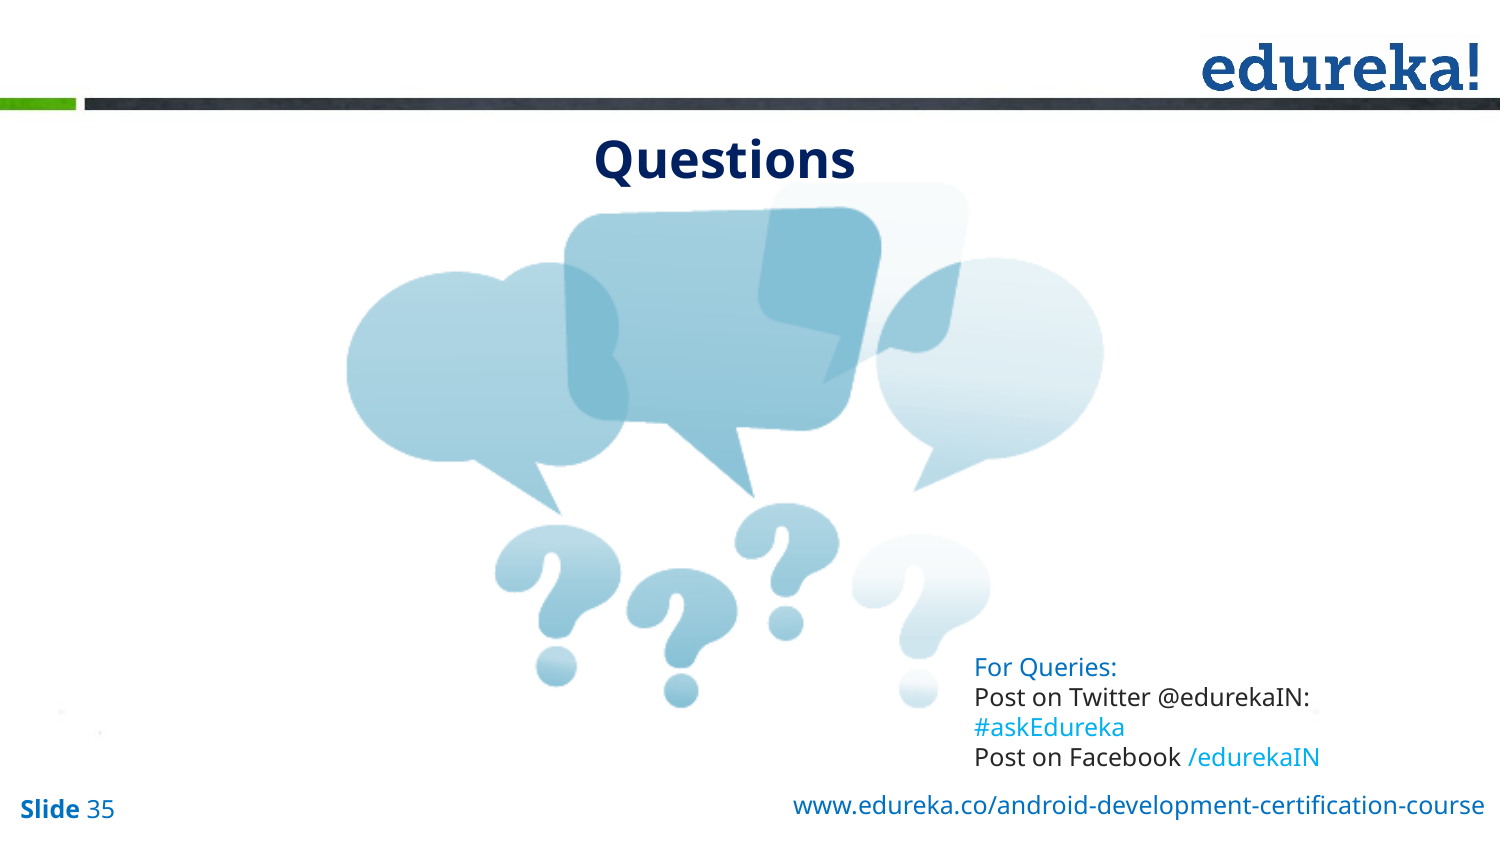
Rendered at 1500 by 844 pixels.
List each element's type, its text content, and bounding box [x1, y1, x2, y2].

picture [0, 0, 1500, 844]
text_box For Queries: Post on Twitter @edurekaIN: #askEdureka Post on Facebook /edurekaIN [959, 643, 1477, 779]
